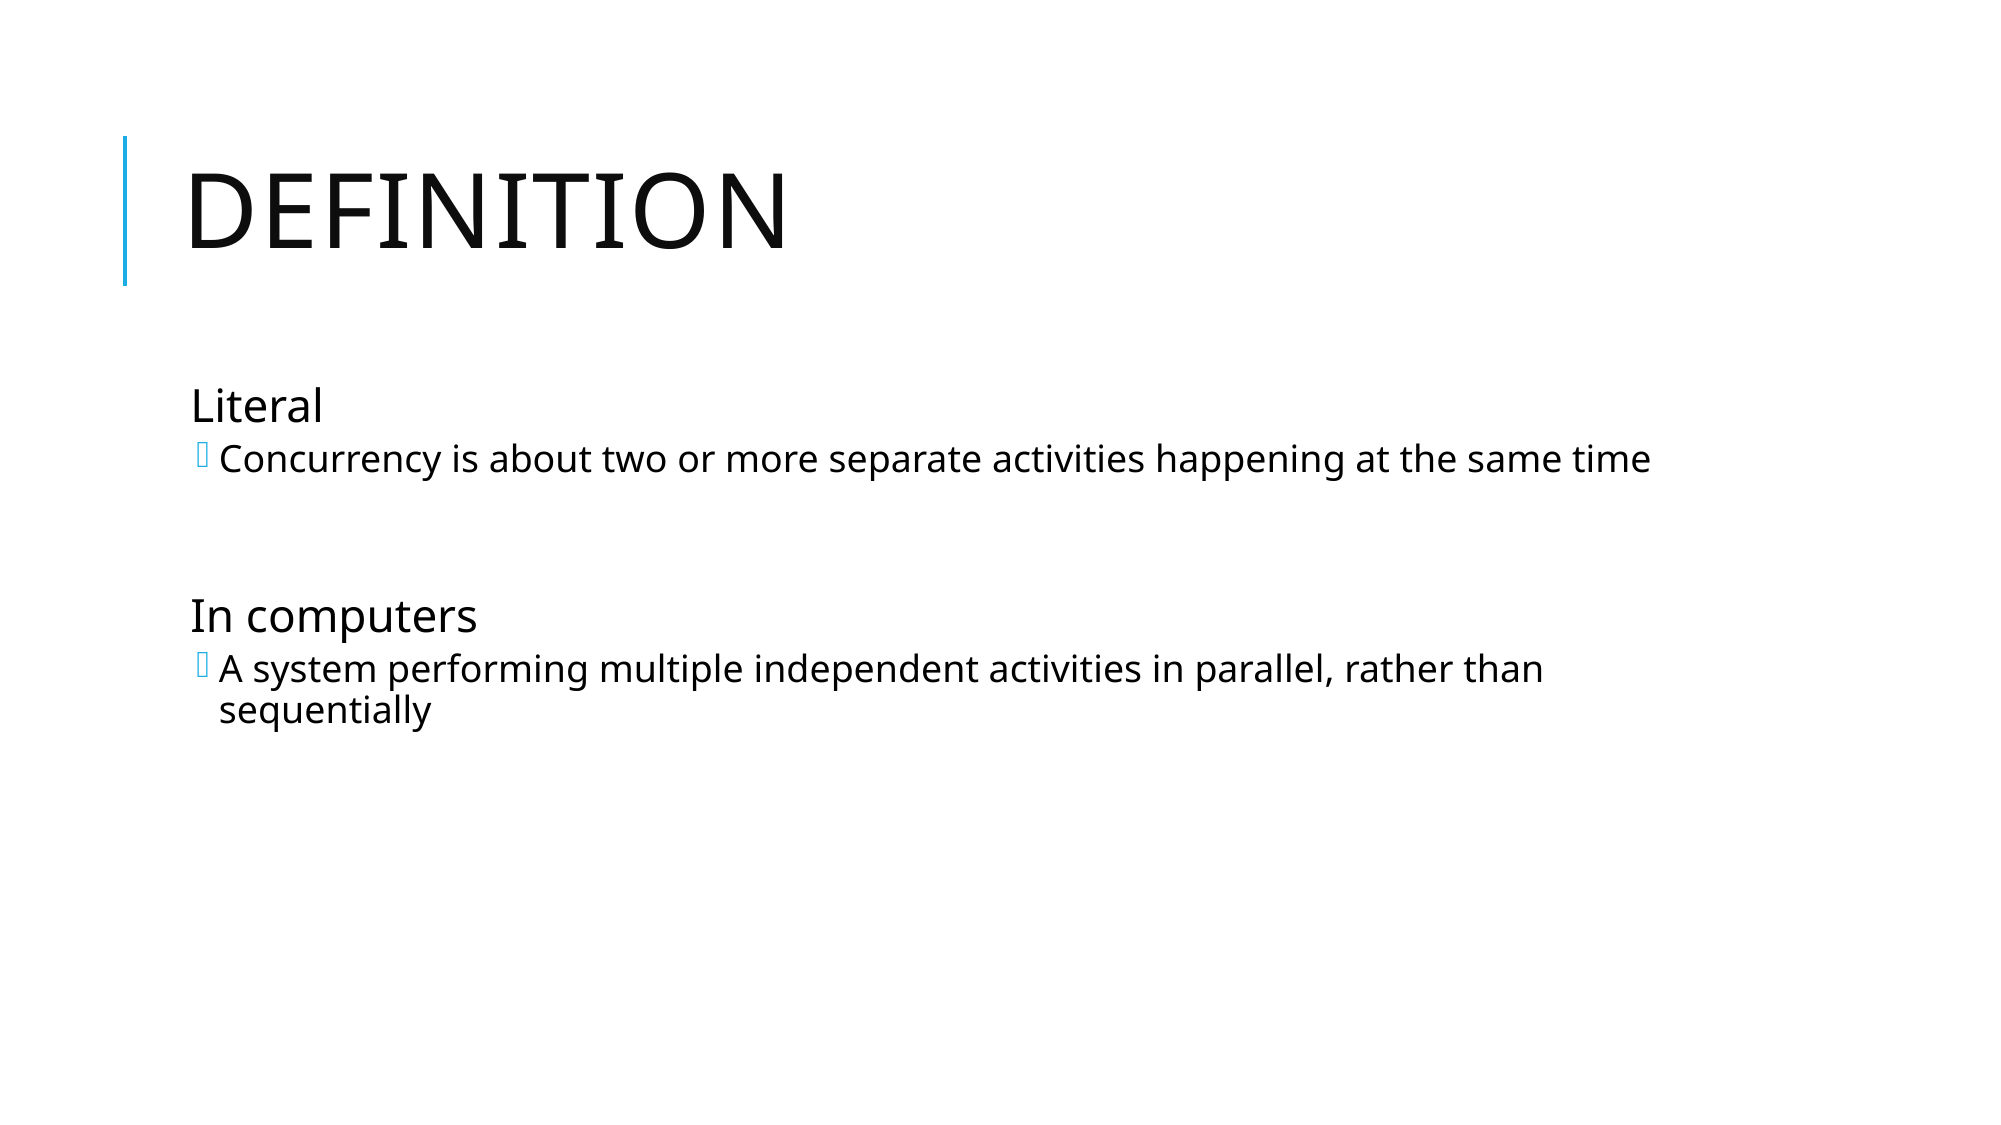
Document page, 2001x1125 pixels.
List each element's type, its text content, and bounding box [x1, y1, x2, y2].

list Literal Concurrency is about two or more separate activities happening at the same time In computers A system performing multiple independent activities in parallel, rather than sequentially [168, 375, 1763, 1035]
title Definition [168, 96, 1763, 342]
